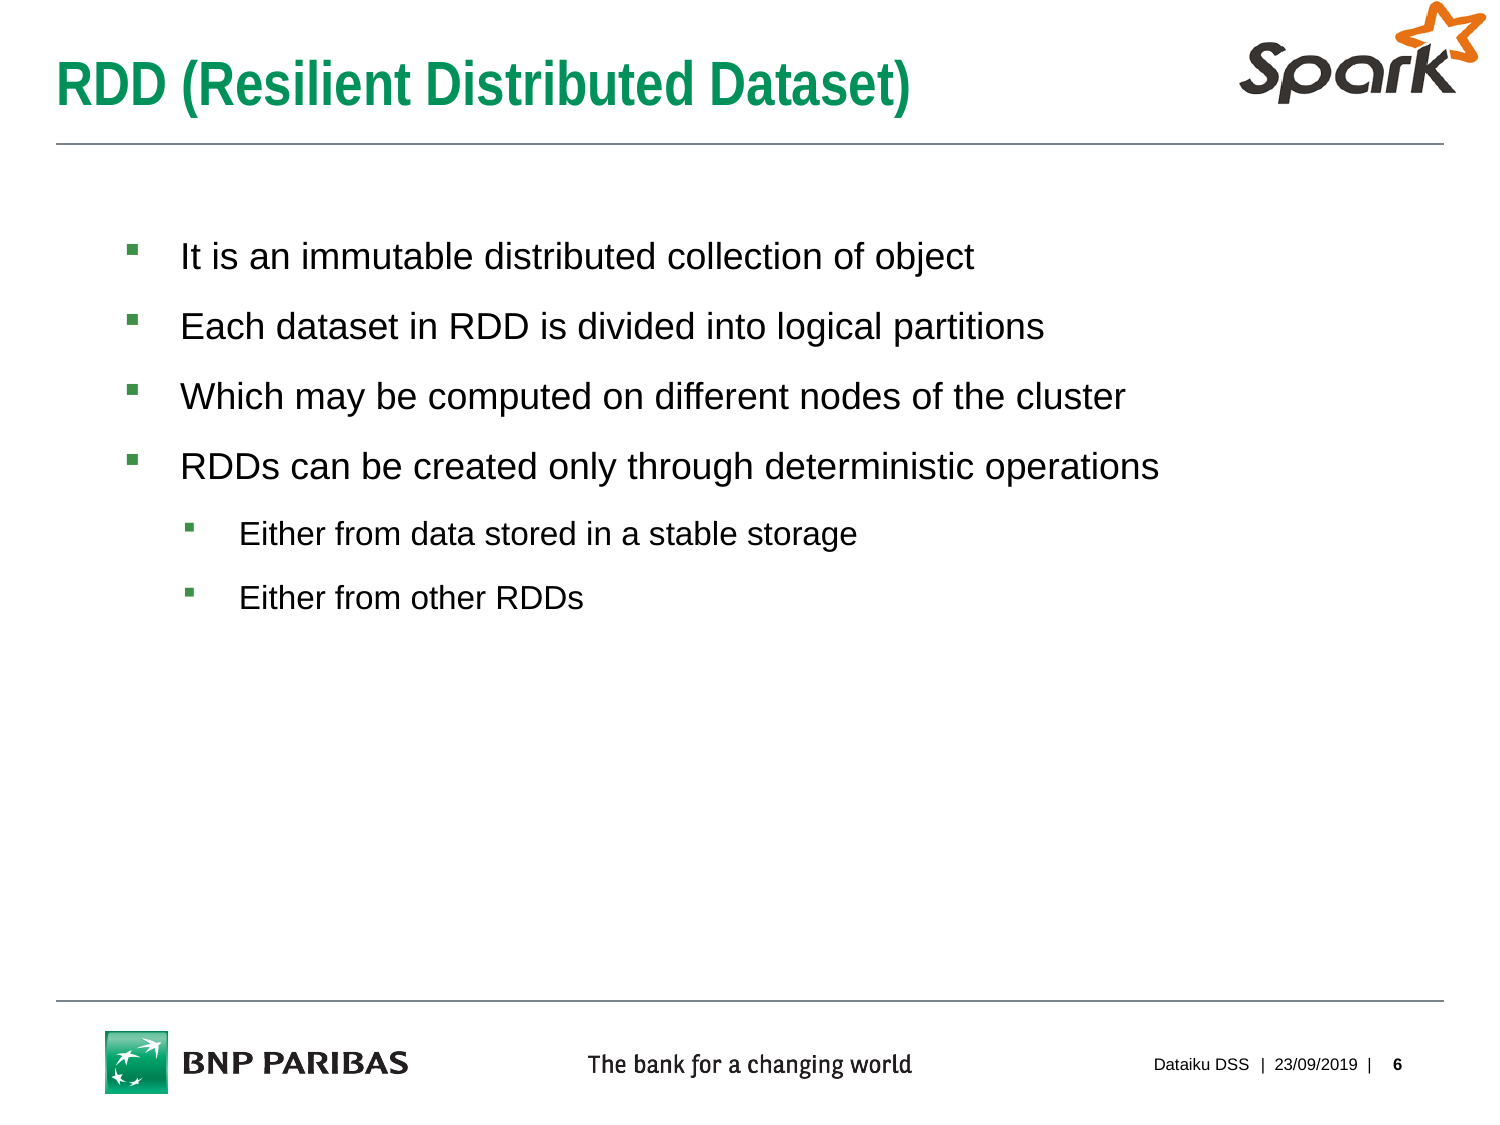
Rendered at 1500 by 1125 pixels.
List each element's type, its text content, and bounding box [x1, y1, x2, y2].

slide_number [1258, 1048, 1372, 1079]
footer Dataiku DSS [918, 1048, 1250, 1079]
list It is an immutable distributed collection of object Each dataset in RDD is divided into logical partitions Which may be computed on different nodes of the cluster RDDs can be created only through deterministic operations Either from data stored in a stable storage Either from other RDDs [123, 231, 1412, 646]
picture [588, 1054, 912, 1079]
picture [105, 1031, 408, 1094]
title RDD (Resilient Distributed Dataset) [56, 19, 1205, 142]
picture [1210, 0, 1500, 142]
slide_number 6 [1372, 1048, 1403, 1079]
